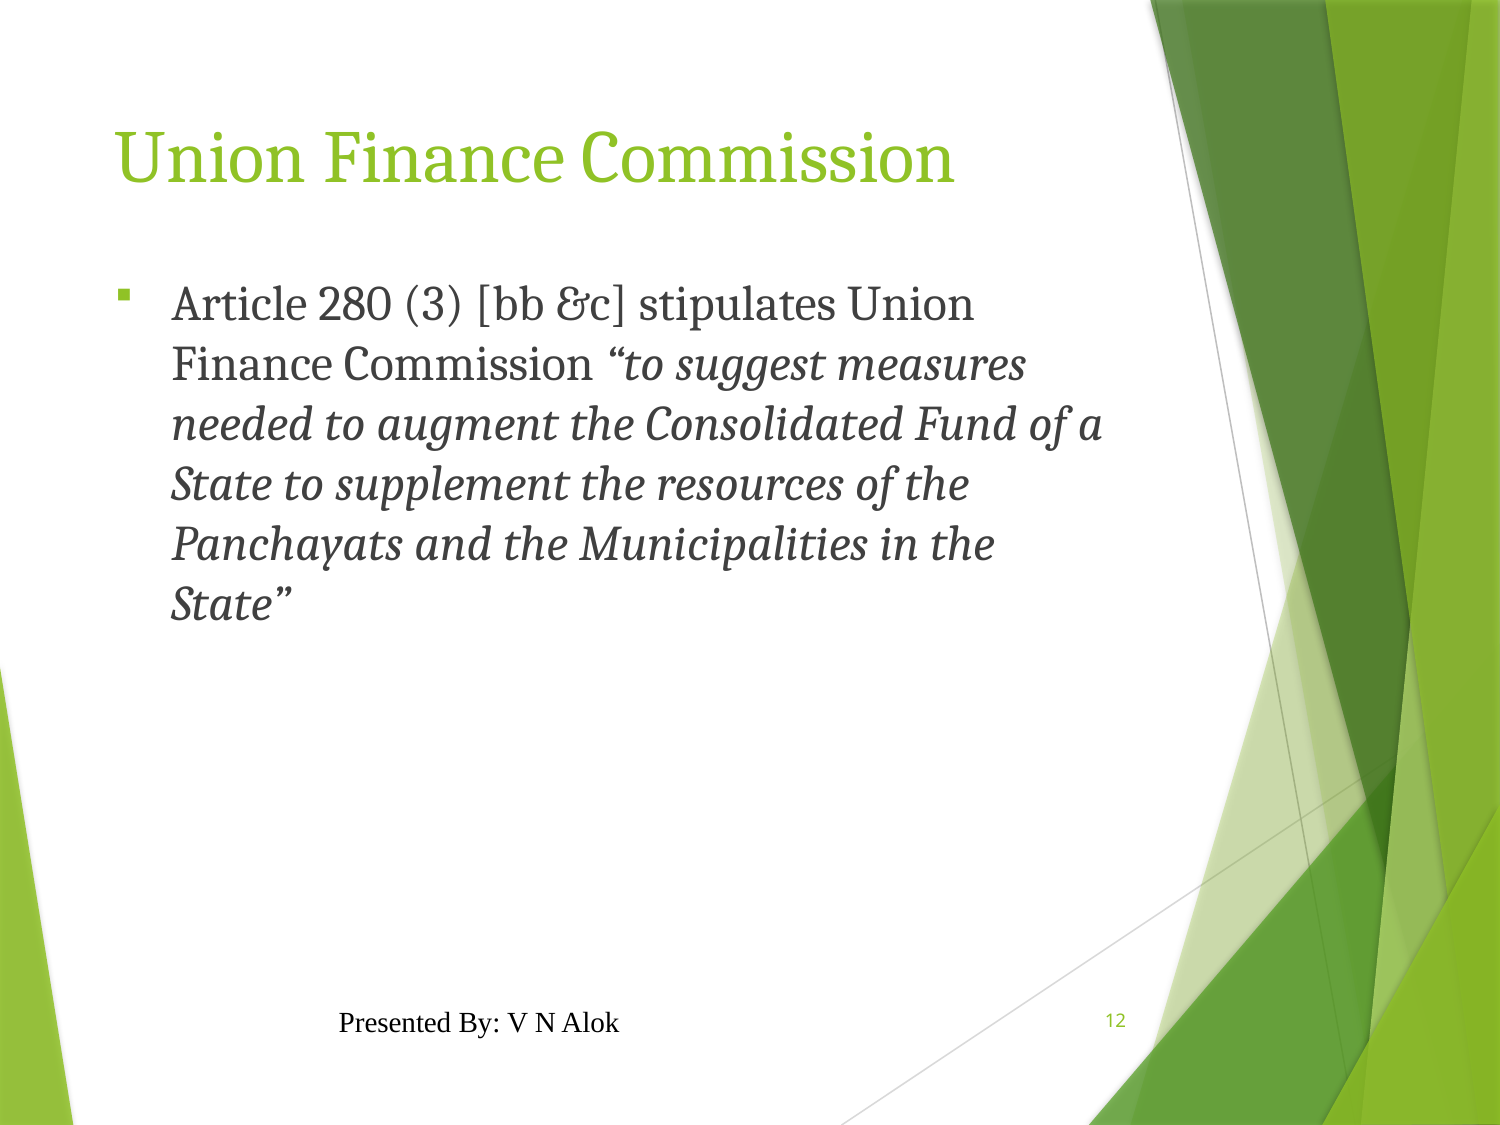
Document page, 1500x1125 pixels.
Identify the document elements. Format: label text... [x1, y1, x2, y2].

list Article 280 (3) [bb &c] stipulates Union Finance Commission “to suggest measures needed to augment the Consolidated Fund of a State to supplement the resources of the Panchayats and the Municipalities in the State” [99, 262, 1125, 963]
slide_number 12 [1057, 991, 1142, 1051]
title Union Finance Commission [99, 99, 1142, 317]
footer Presented By: V N Alok [99, 991, 859, 1051]
